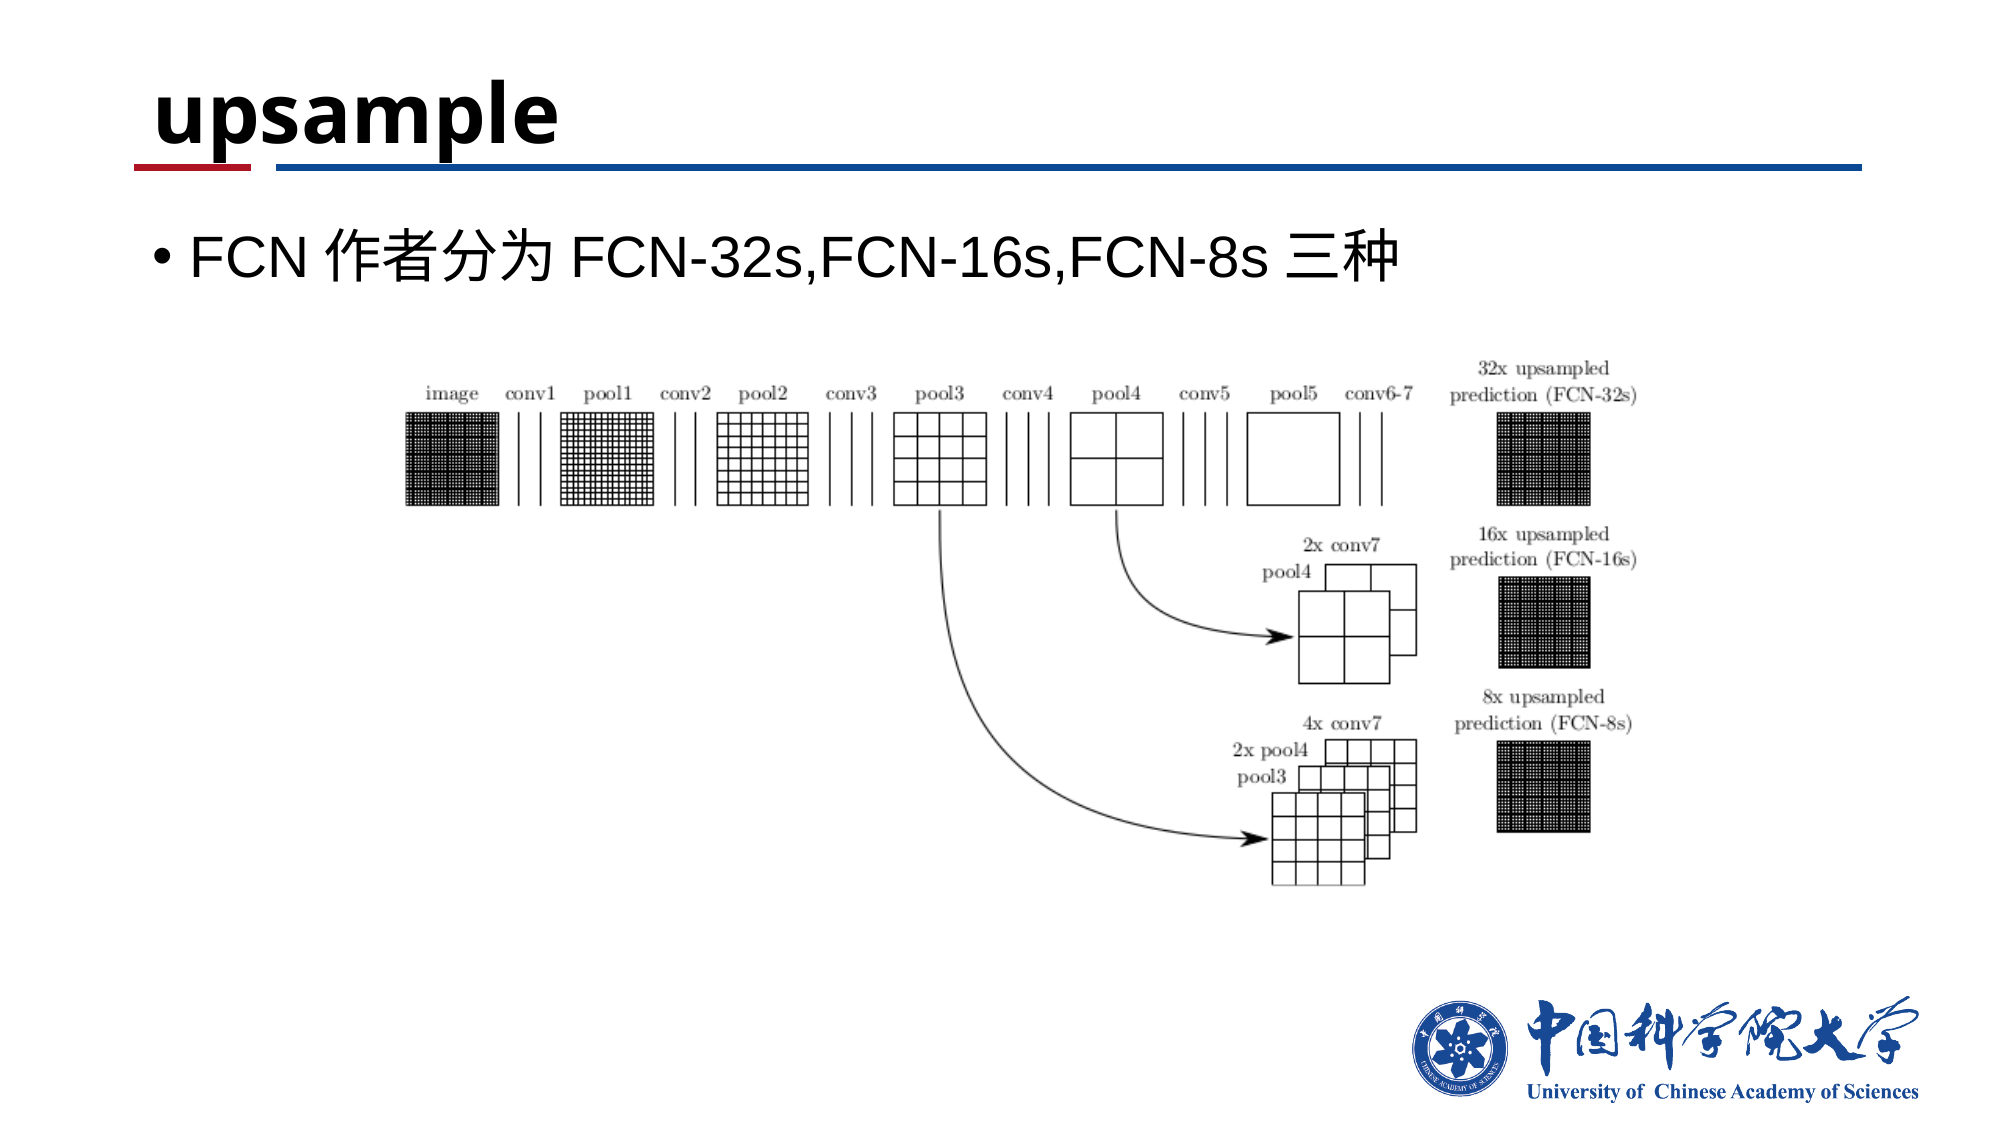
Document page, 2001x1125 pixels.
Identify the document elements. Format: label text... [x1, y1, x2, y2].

list FCN作者分为FCN-32s,FCN-16s,FCN-8s三种 [137, 219, 1863, 1051]
title upsample [137, 0, 1863, 168]
picture [1412, 996, 1919, 1103]
picture [365, 342, 1655, 891]
